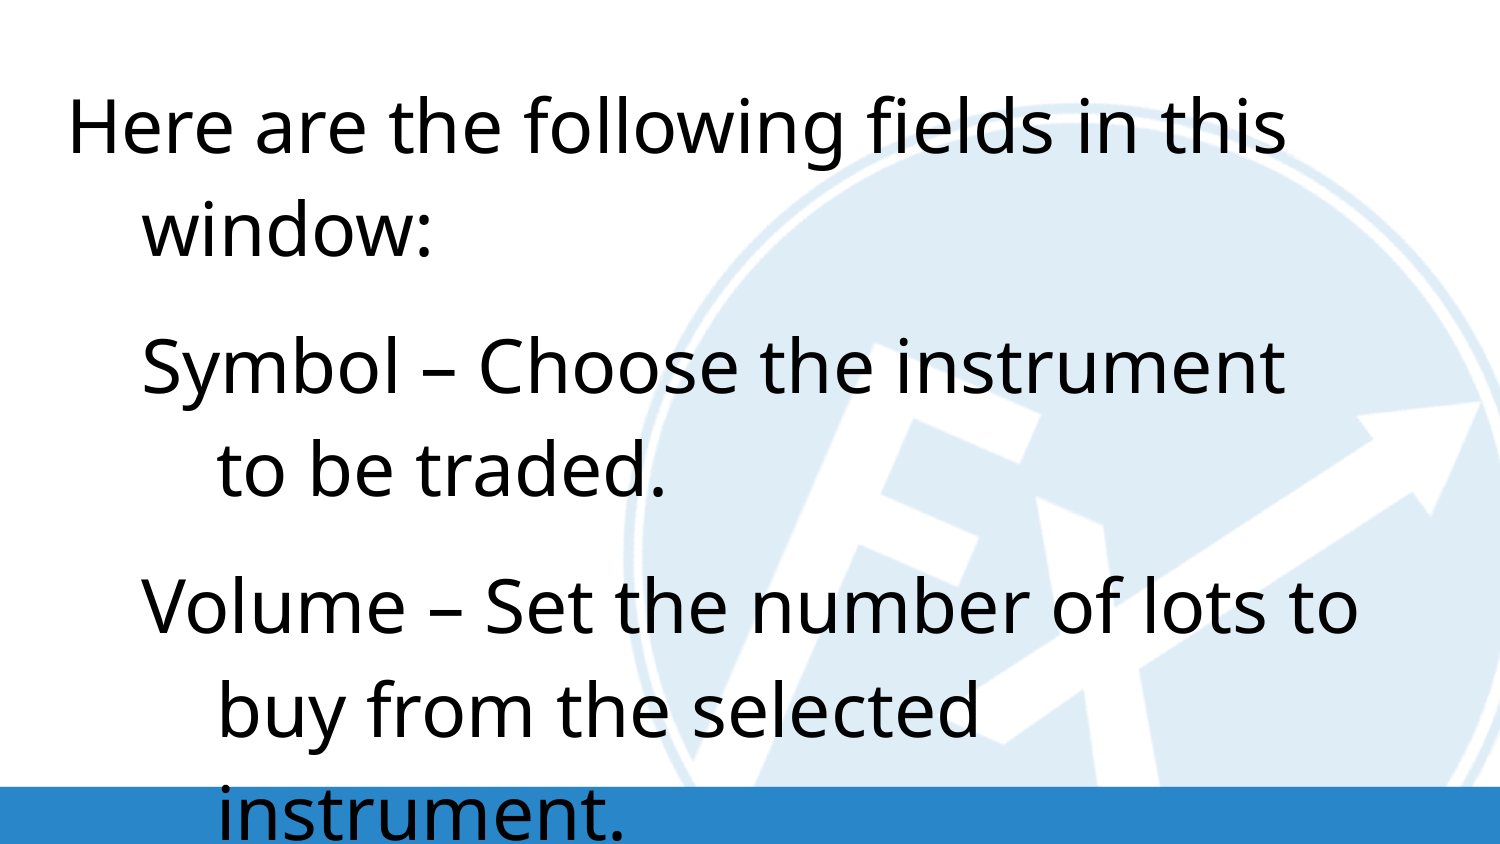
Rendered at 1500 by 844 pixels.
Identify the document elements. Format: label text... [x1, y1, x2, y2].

list Here are the following fields in this window: Symbol – Choose the instrument to be traded. Volume – Set the number of lots to buy from the selected instrument. [51, 49, 1394, 773]
picture [0, 0, 1500, 844]
